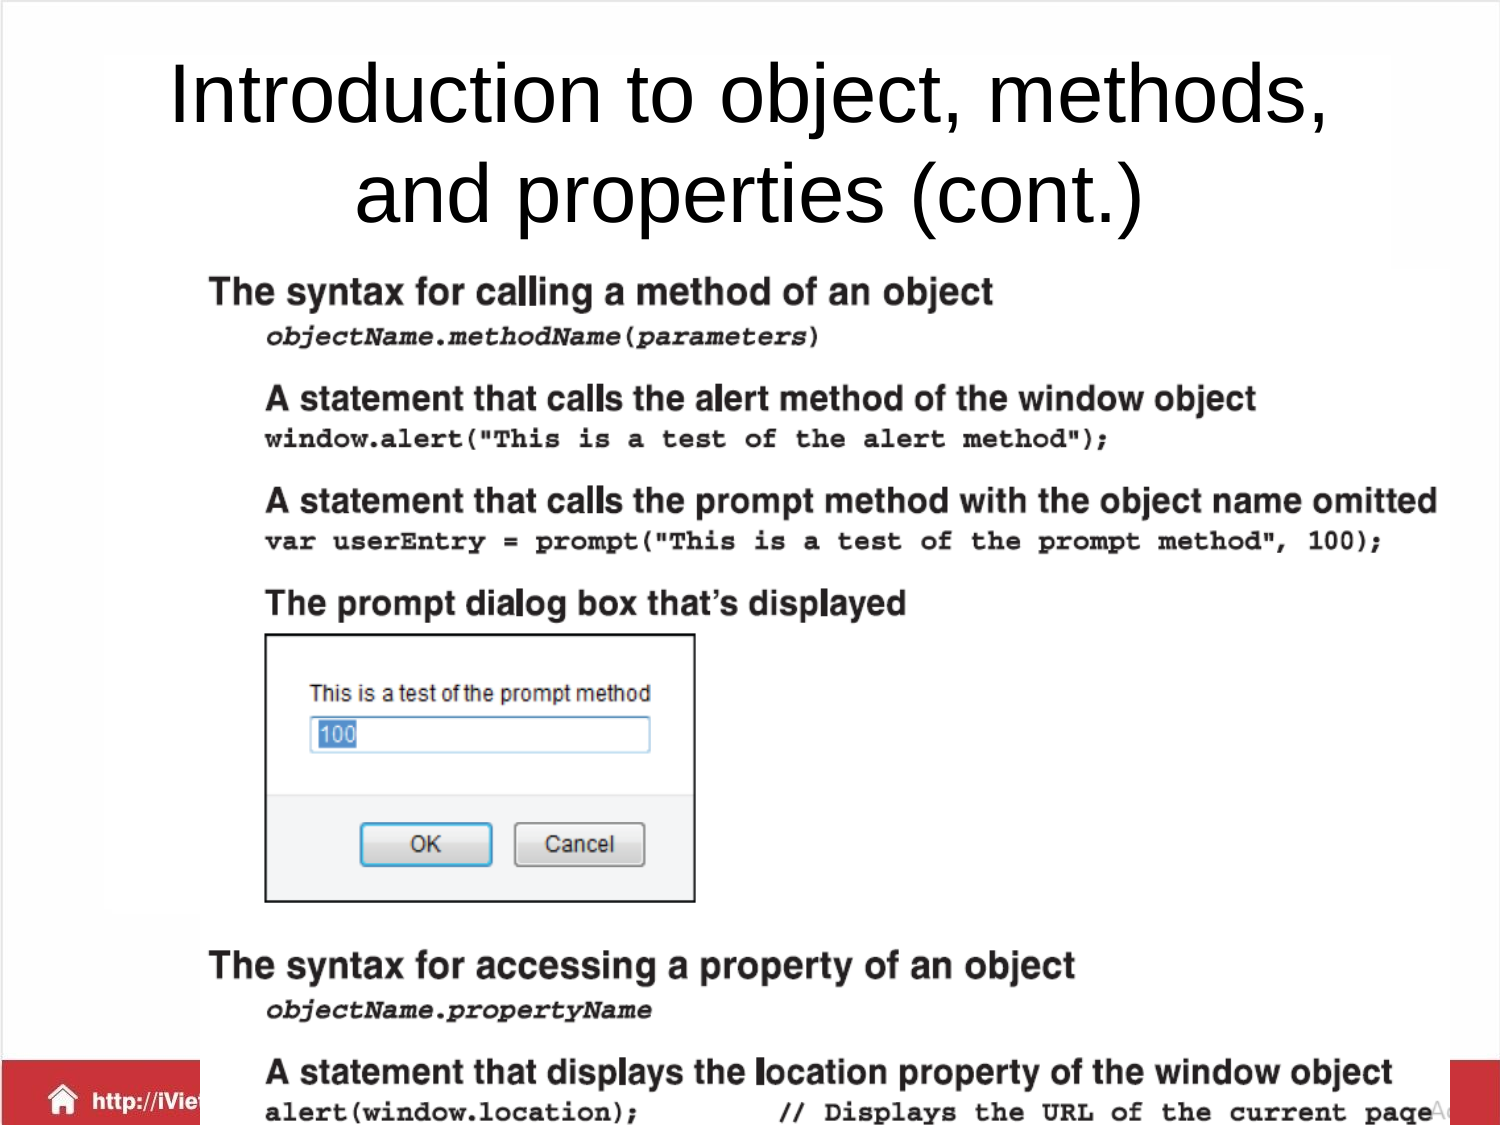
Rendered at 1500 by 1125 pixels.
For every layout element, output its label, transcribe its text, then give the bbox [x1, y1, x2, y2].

title Introduction to object, methods, and properties (cont.) [75, 45, 1425, 233]
picture [0, 0, 1500, 1125]
